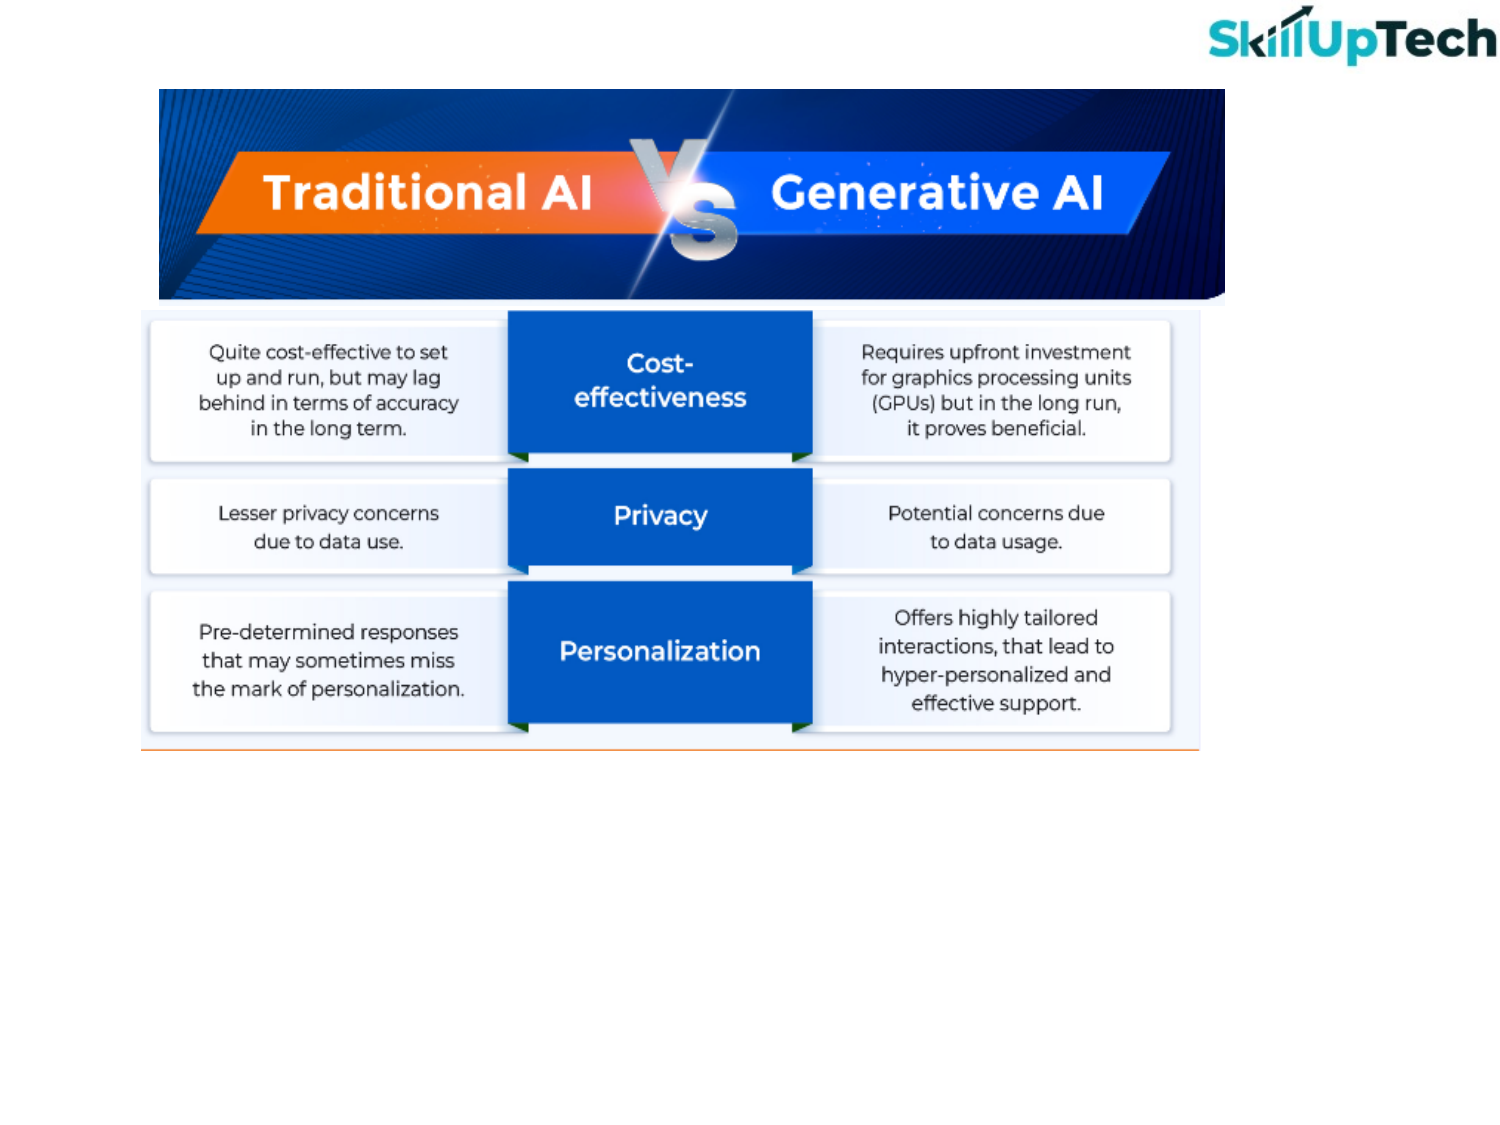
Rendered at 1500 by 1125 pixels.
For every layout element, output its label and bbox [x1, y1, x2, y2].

picture [159, 89, 1226, 306]
picture [1198, 0, 1500, 74]
picture [141, 310, 1294, 751]
